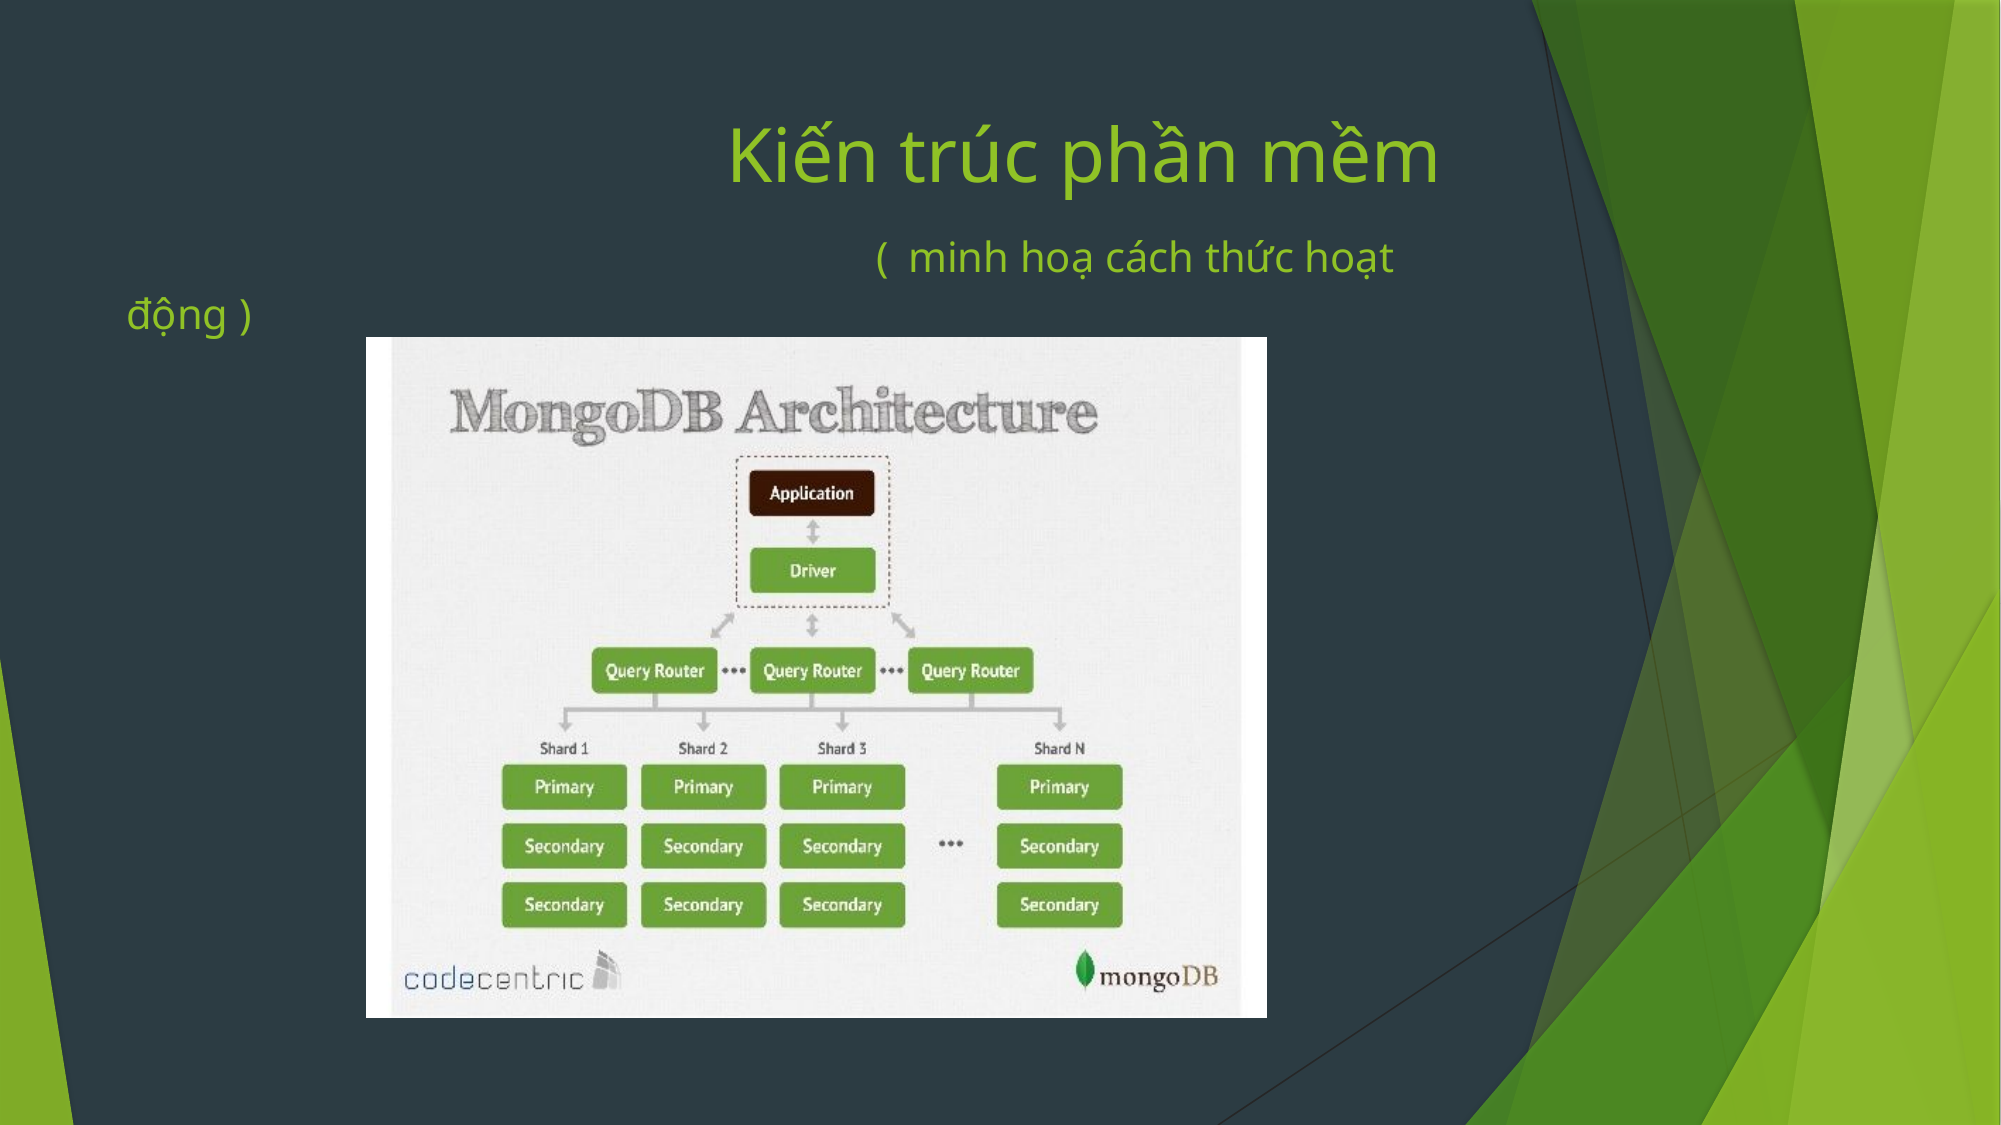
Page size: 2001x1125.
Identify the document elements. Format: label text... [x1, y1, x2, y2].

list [365, 336, 1267, 1019]
title Kiến trúc phần mềm ( minh hoạ cách thức hoạt động ) [111, 99, 1522, 317]
